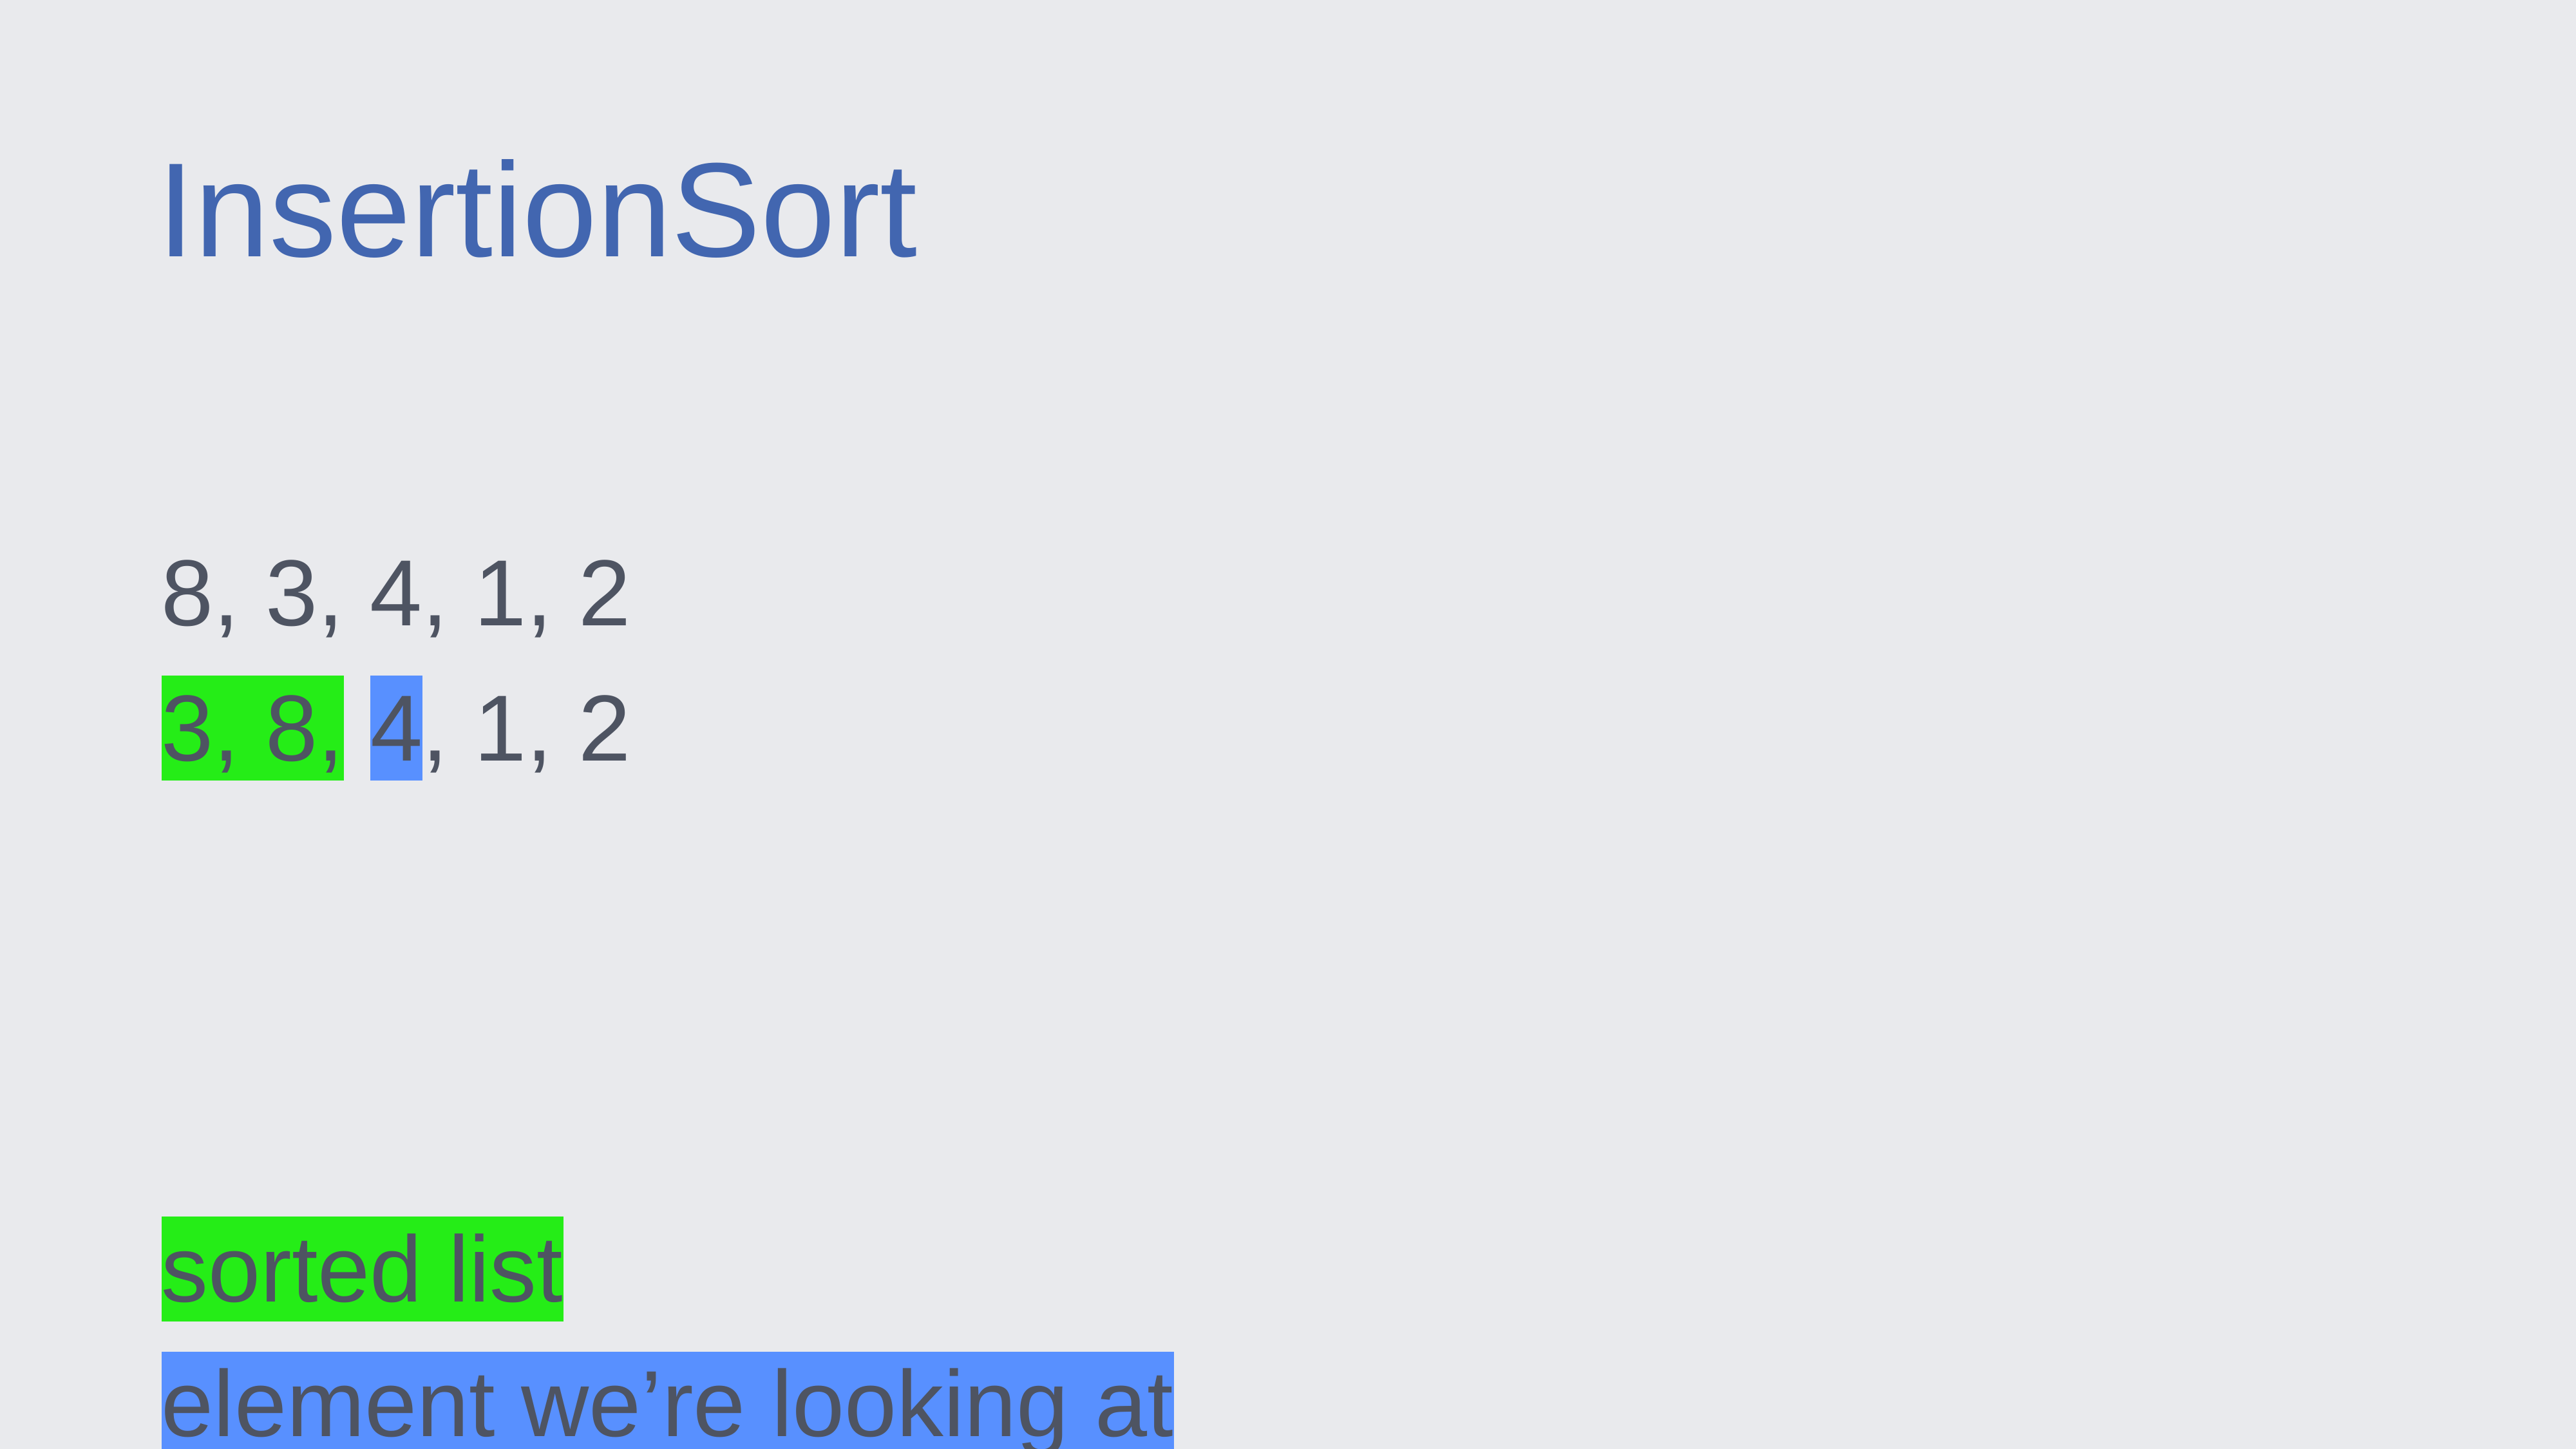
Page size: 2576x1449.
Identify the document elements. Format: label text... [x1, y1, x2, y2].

list InsertionSort [157, 153, 2412, 985]
list 8, 3, 4, 1, 2 3, 8, 4, 1, 2 sorted list element we’re looking at [161, 509, 2416, 1449]
